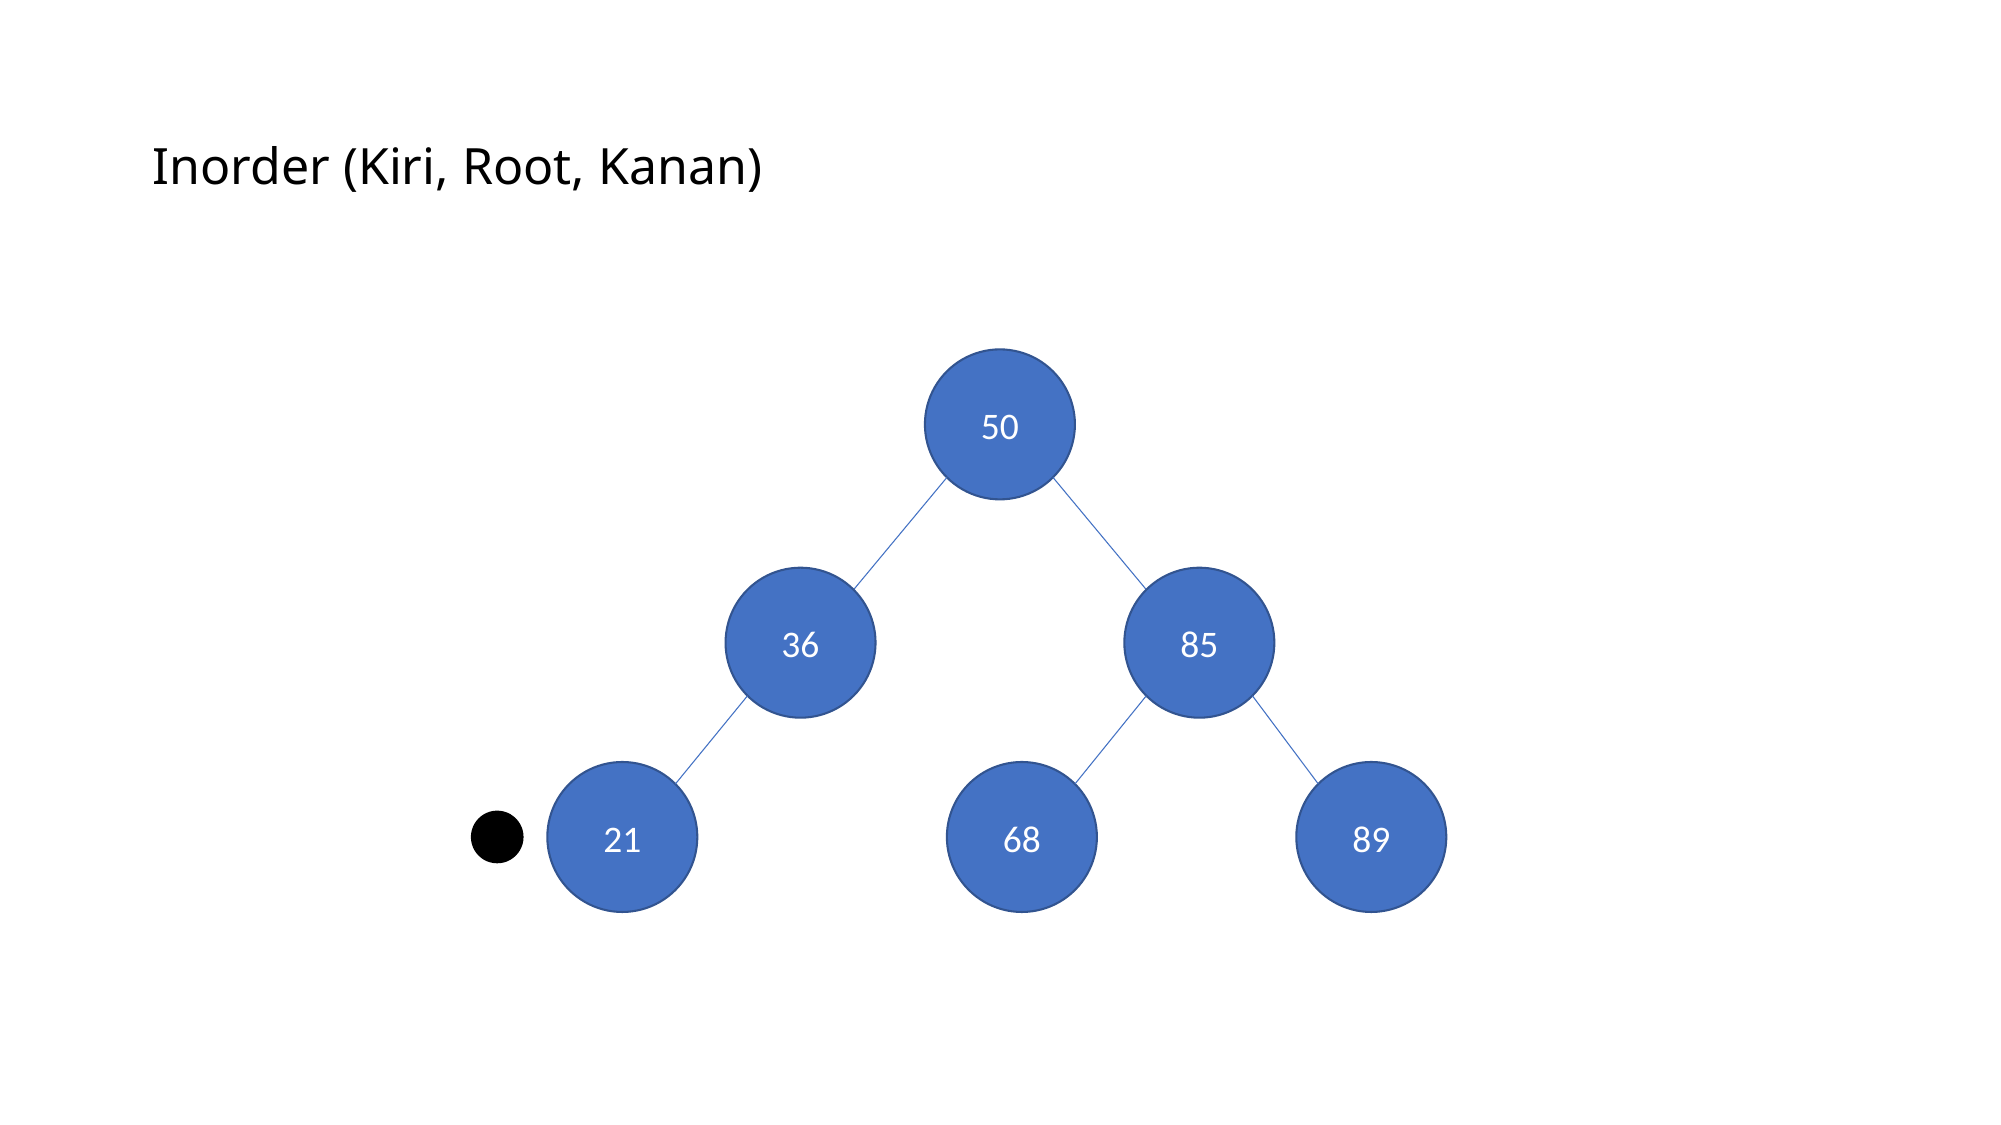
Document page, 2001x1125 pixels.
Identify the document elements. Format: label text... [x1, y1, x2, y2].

text_box 68 [945, 760, 1098, 914]
text_box [470, 810, 524, 864]
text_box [1252, 695, 1319, 784]
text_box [1052, 477, 1147, 590]
text_box 50 [923, 348, 1076, 501]
text_box 85 [1123, 566, 1276, 719]
text_box 89 [1295, 760, 1448, 914]
title Inorder (Kiri, Root, Kanan) [137, 59, 1863, 278]
text_box 36 [724, 566, 877, 719]
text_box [1074, 695, 1147, 784]
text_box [675, 695, 748, 784]
text_box 21 [546, 760, 699, 914]
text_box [853, 477, 947, 590]
